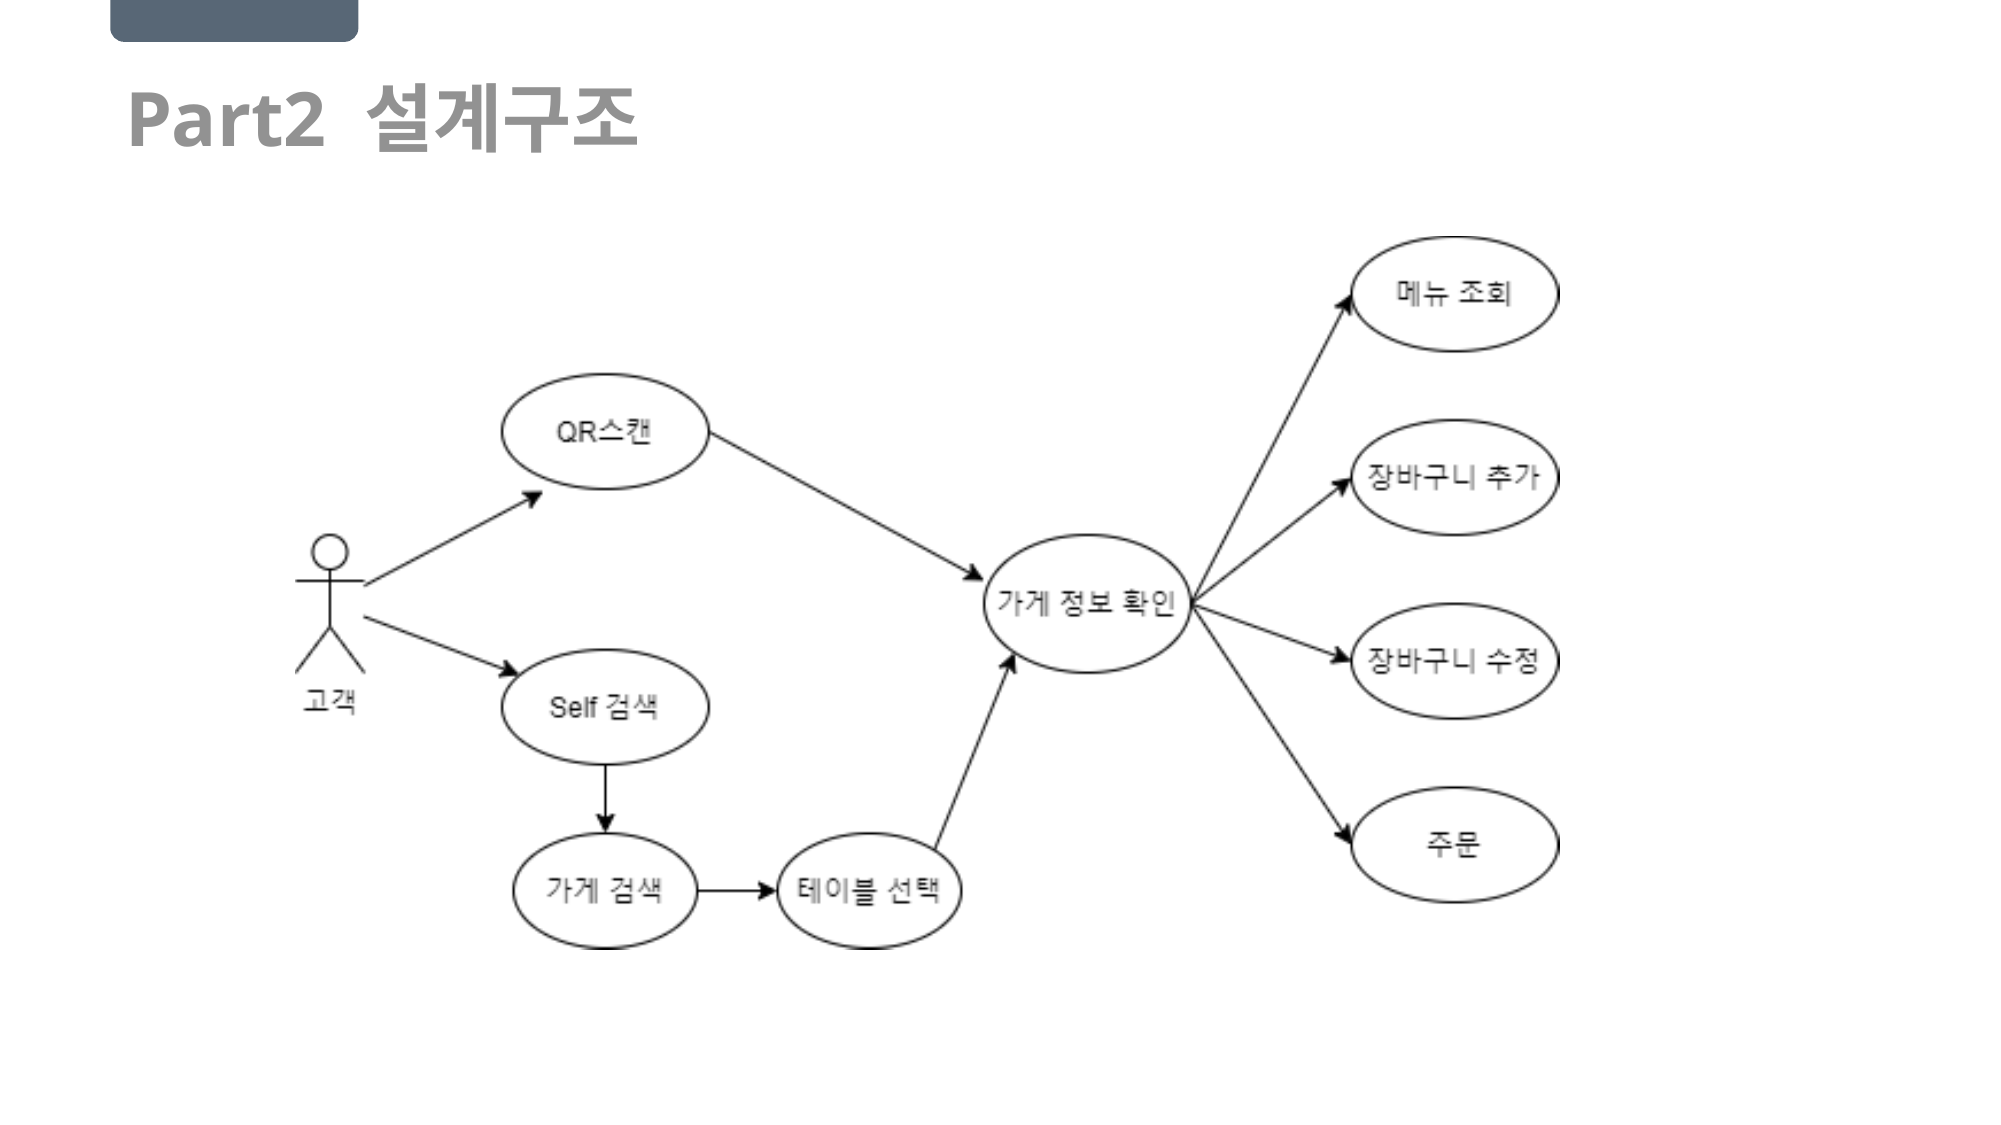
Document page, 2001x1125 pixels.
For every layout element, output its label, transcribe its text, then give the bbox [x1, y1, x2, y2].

picture [295, 236, 1560, 950]
text_box Part2 설계구조 [110, 64, 917, 169]
text_box [109, 0, 360, 43]
